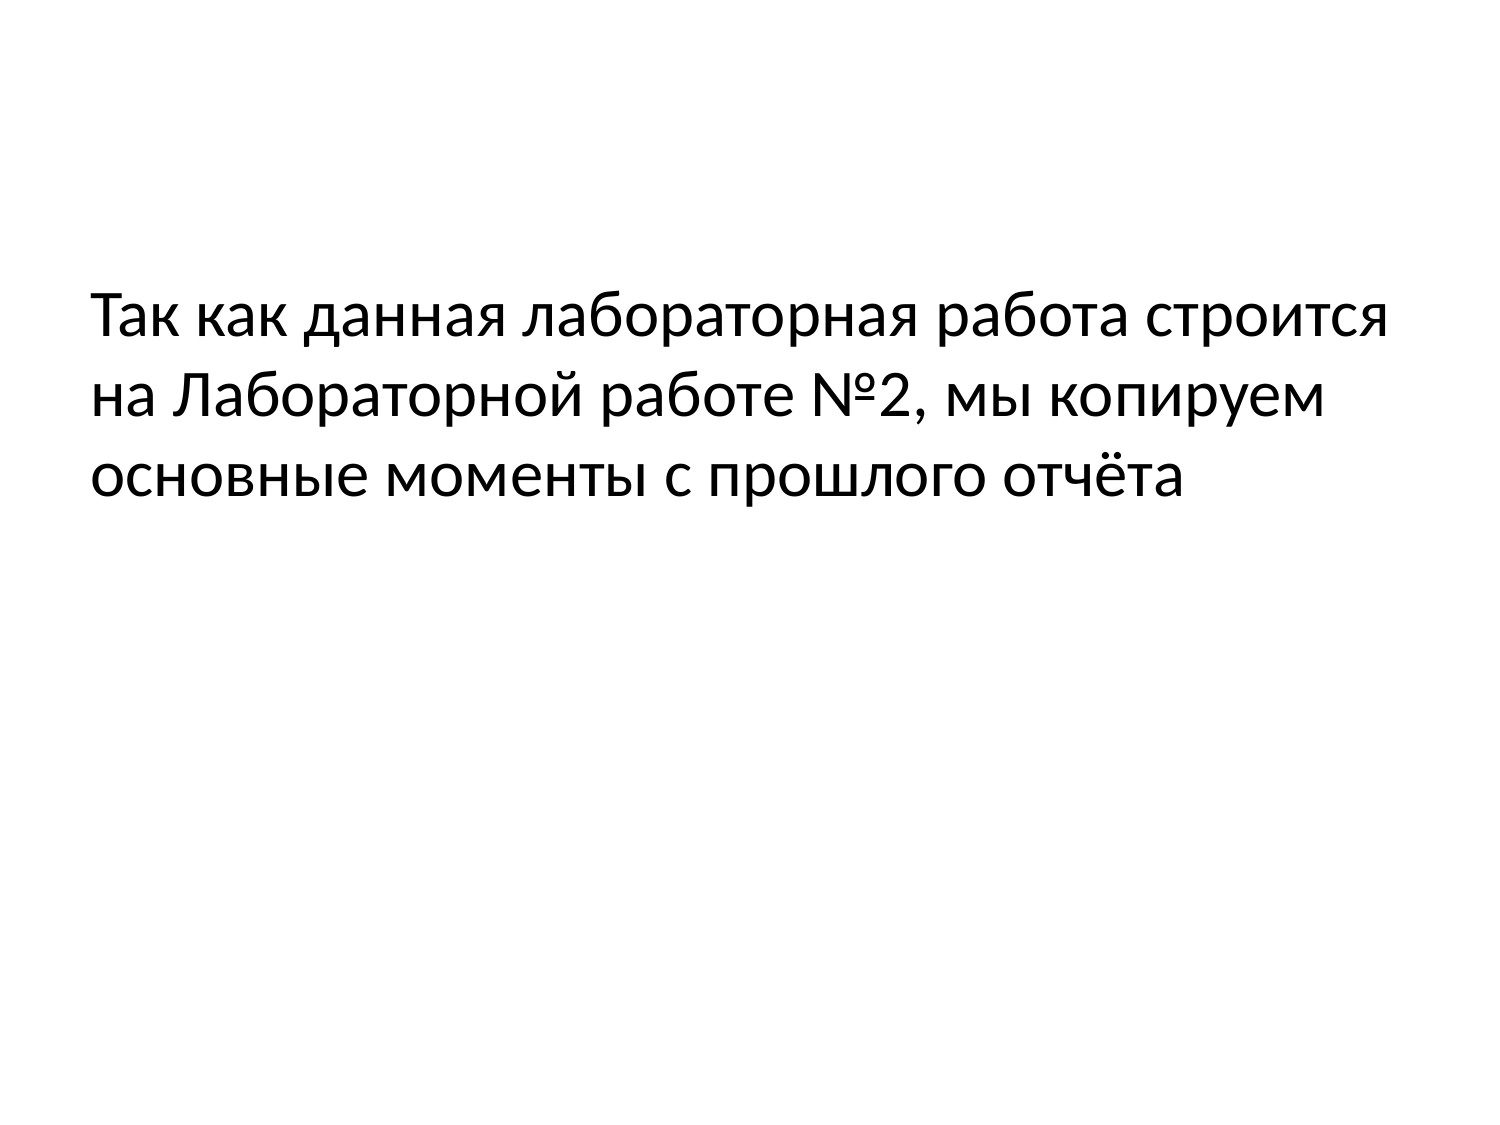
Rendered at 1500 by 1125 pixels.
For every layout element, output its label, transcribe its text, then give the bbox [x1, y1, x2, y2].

list Так как данная лабораторная работа строится на Лабораторной работе №2, мы копируем основные моменты с прошлого отчёта [75, 262, 1425, 1005]
